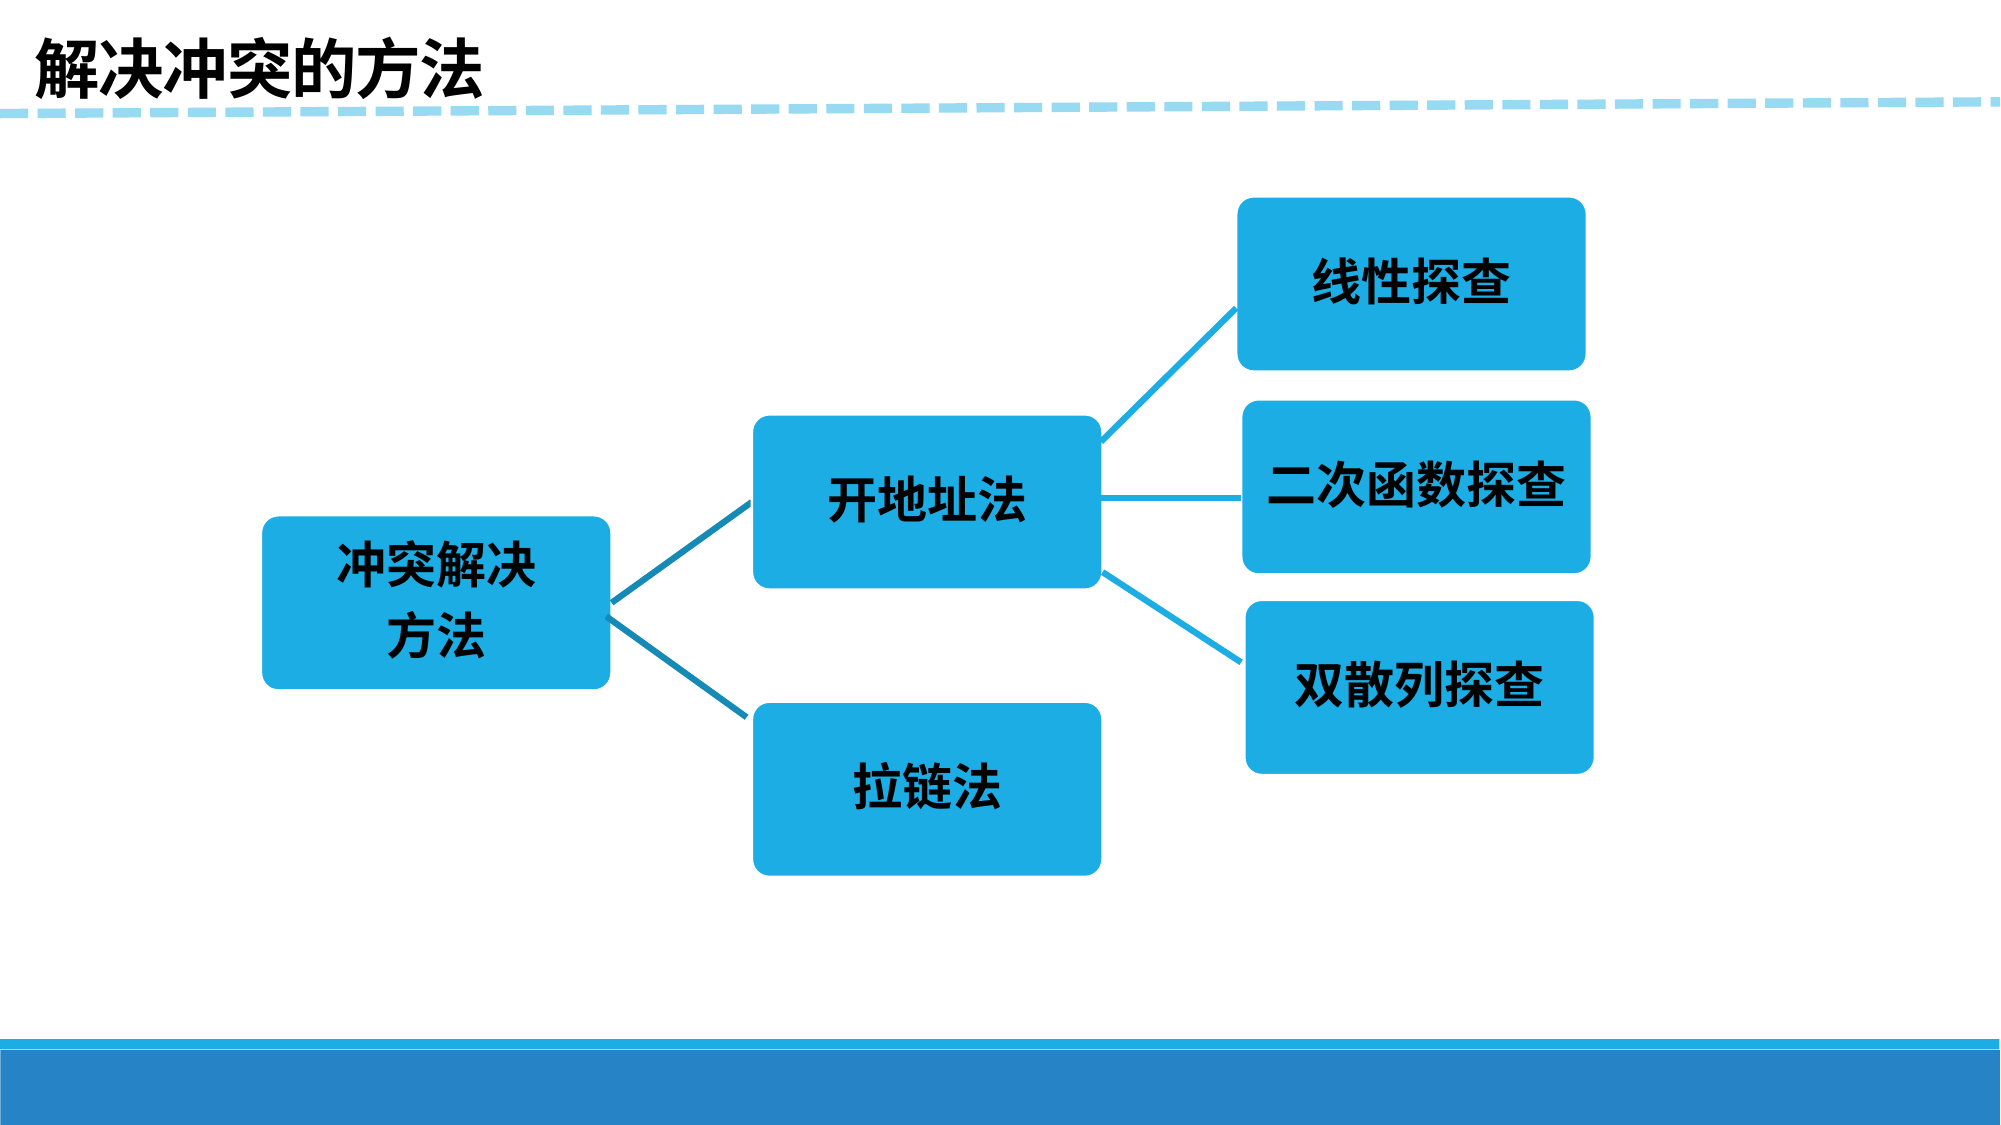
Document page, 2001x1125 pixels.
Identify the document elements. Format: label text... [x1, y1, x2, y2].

text_box 开地址法 [750, 413, 1104, 591]
text_box 二次函数探查 [1239, 397, 1594, 576]
text_box [605, 615, 748, 719]
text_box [1100, 307, 1237, 443]
text_box 冲突解决 方法 [259, 513, 613, 692]
text_box [610, 501, 750, 604]
text_box 线性探查 [1234, 195, 1589, 373]
text_box 解决冲突的方法 [19, 32, 571, 97]
text_box 双散列探查 [1242, 598, 1597, 777]
text_box 拉链法 [750, 700, 1104, 879]
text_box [1102, 571, 1242, 663]
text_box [0, 101, 2000, 115]
